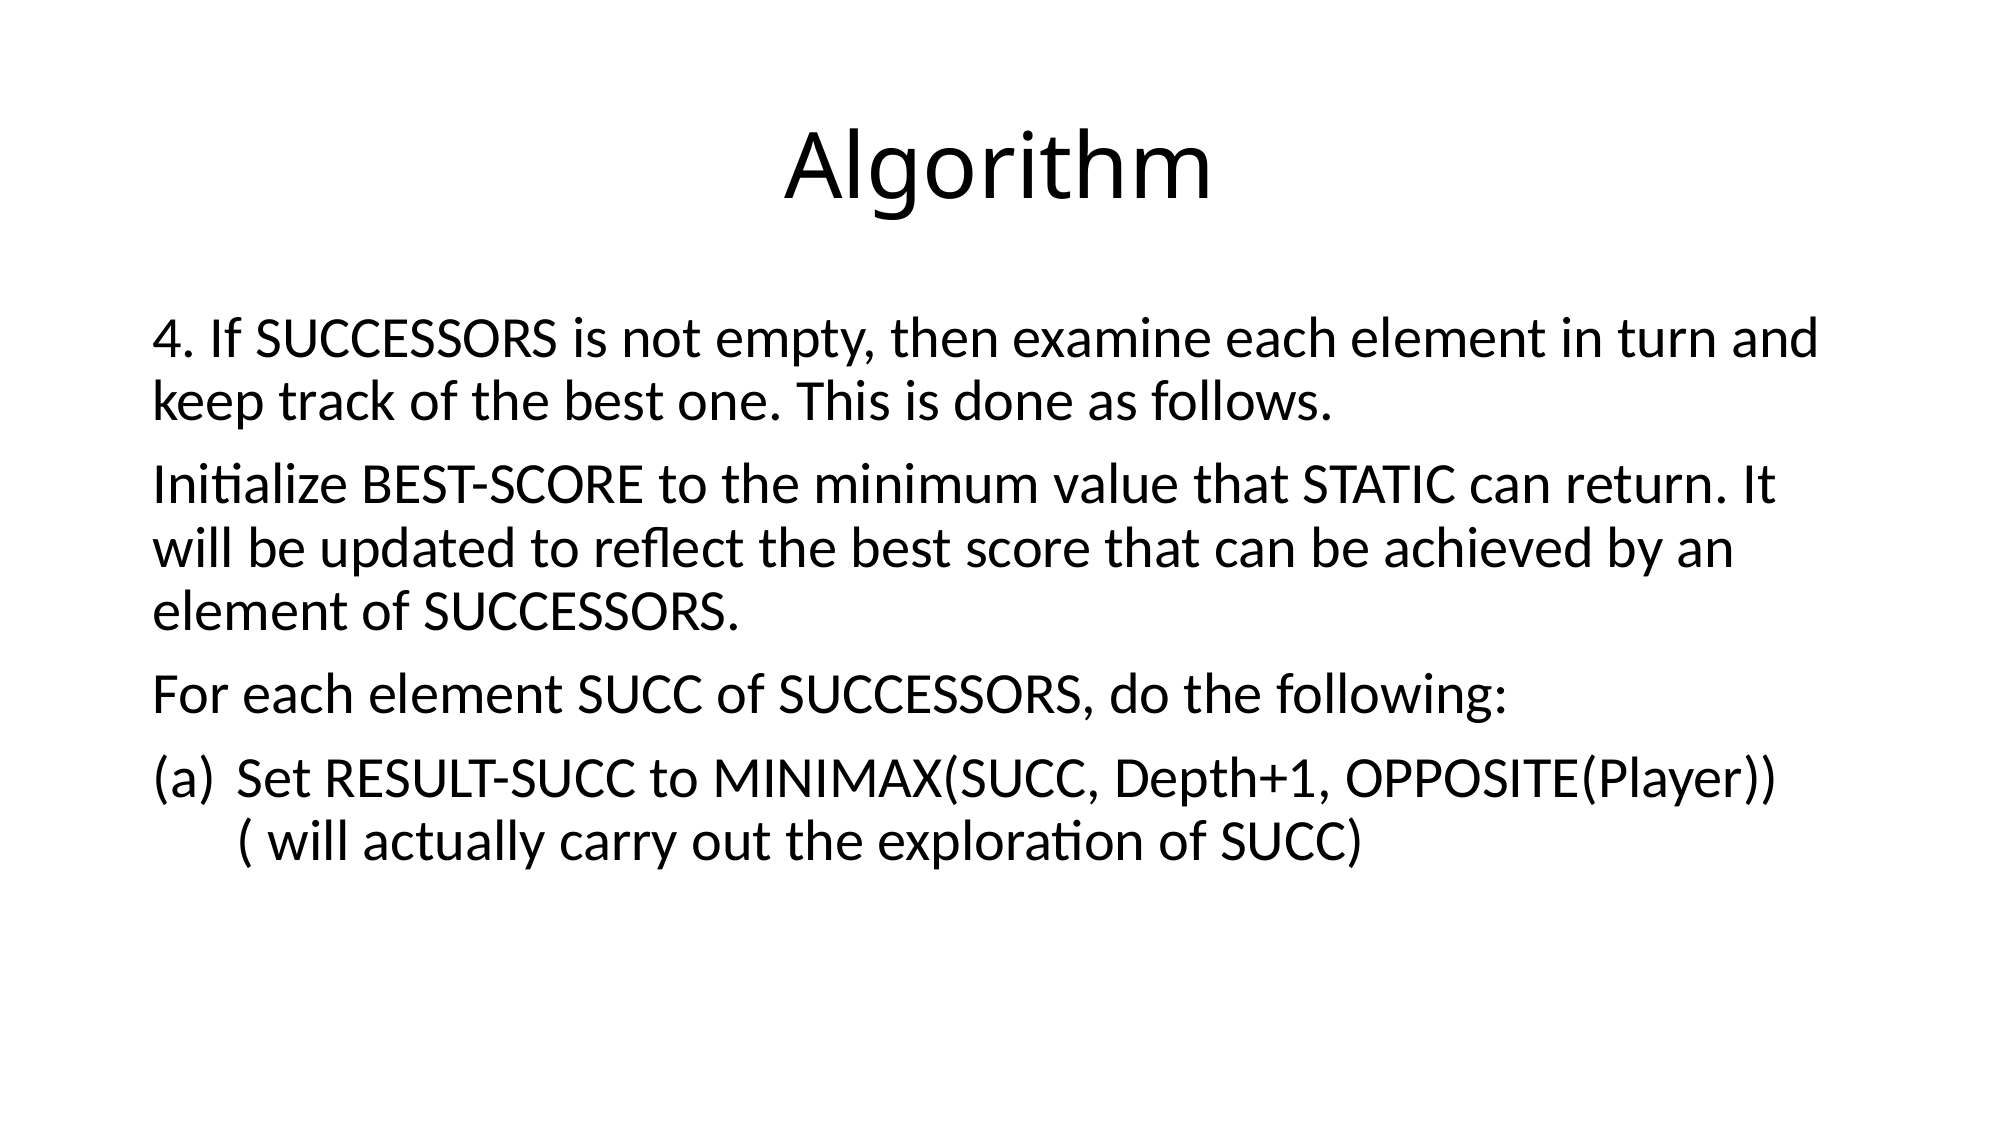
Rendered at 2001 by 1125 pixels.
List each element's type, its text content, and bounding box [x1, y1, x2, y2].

title Algorithm [137, 59, 1863, 278]
list 4. If SUCCESSORS is not empty, then examine each element in turn and keep track of the best one. This is done as follows. Initialize BEST-SCORE to the minimum value that STATIC can return. It will be updated to reflect the best score that can be achieved by an element of SUCCESSORS. For each element SUCC of SUCCESSORS, do the following: Set RESULT-SUCC to MINIMAX(SUCC, Depth+1, OPPOSITE(Player))( will actually carry out the exploration of SUCC) [137, 299, 1863, 1014]
